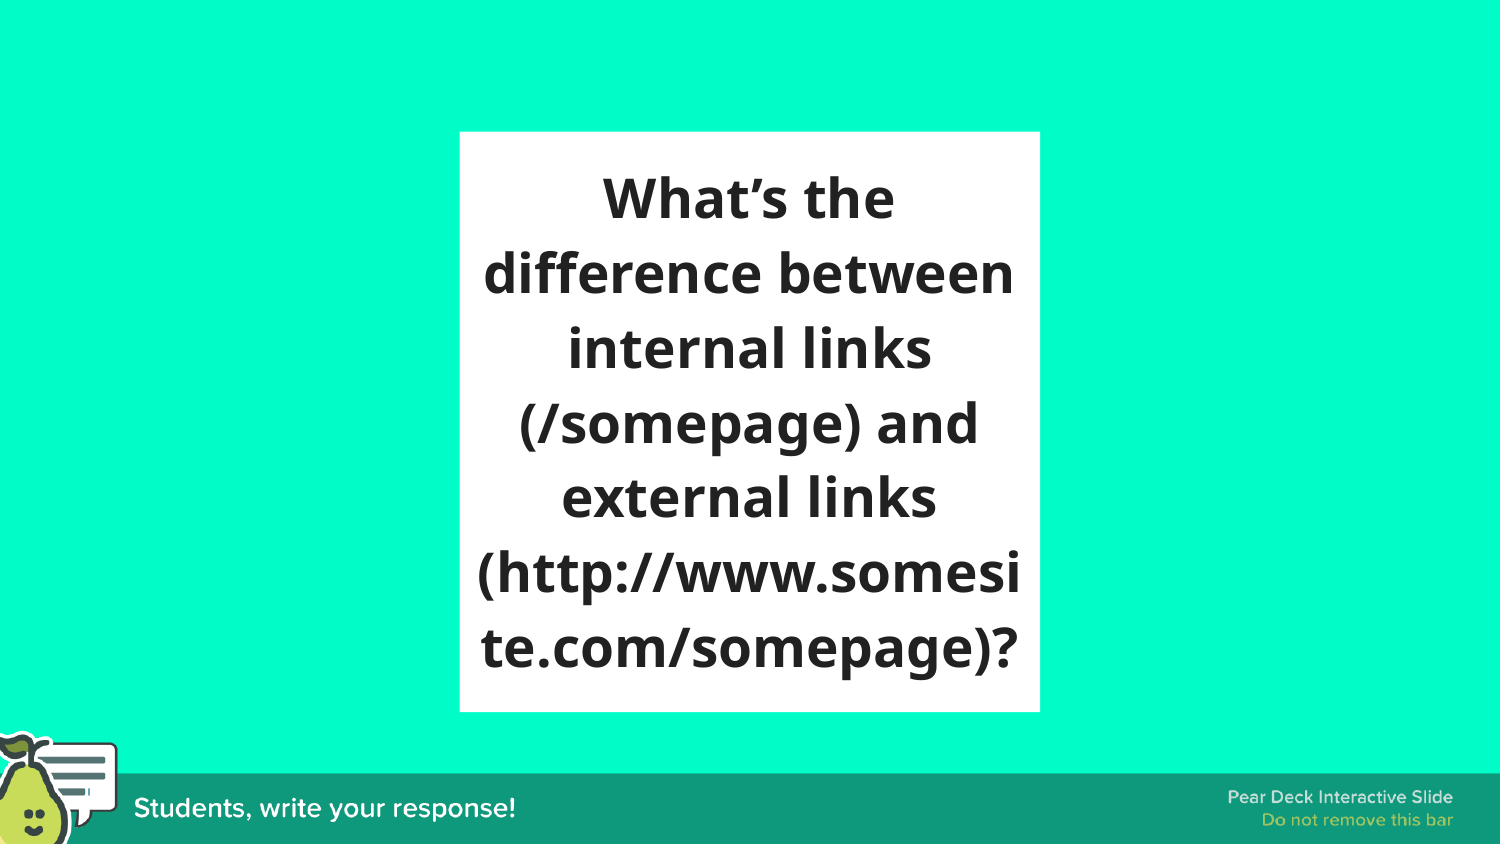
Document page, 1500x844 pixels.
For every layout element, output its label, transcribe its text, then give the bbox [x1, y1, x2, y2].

picture [0, 726, 1500, 844]
title What’s the difference between internal links (/somepage) and external links (http://www.somesite.com/somepage)? [459, 131, 1041, 713]
